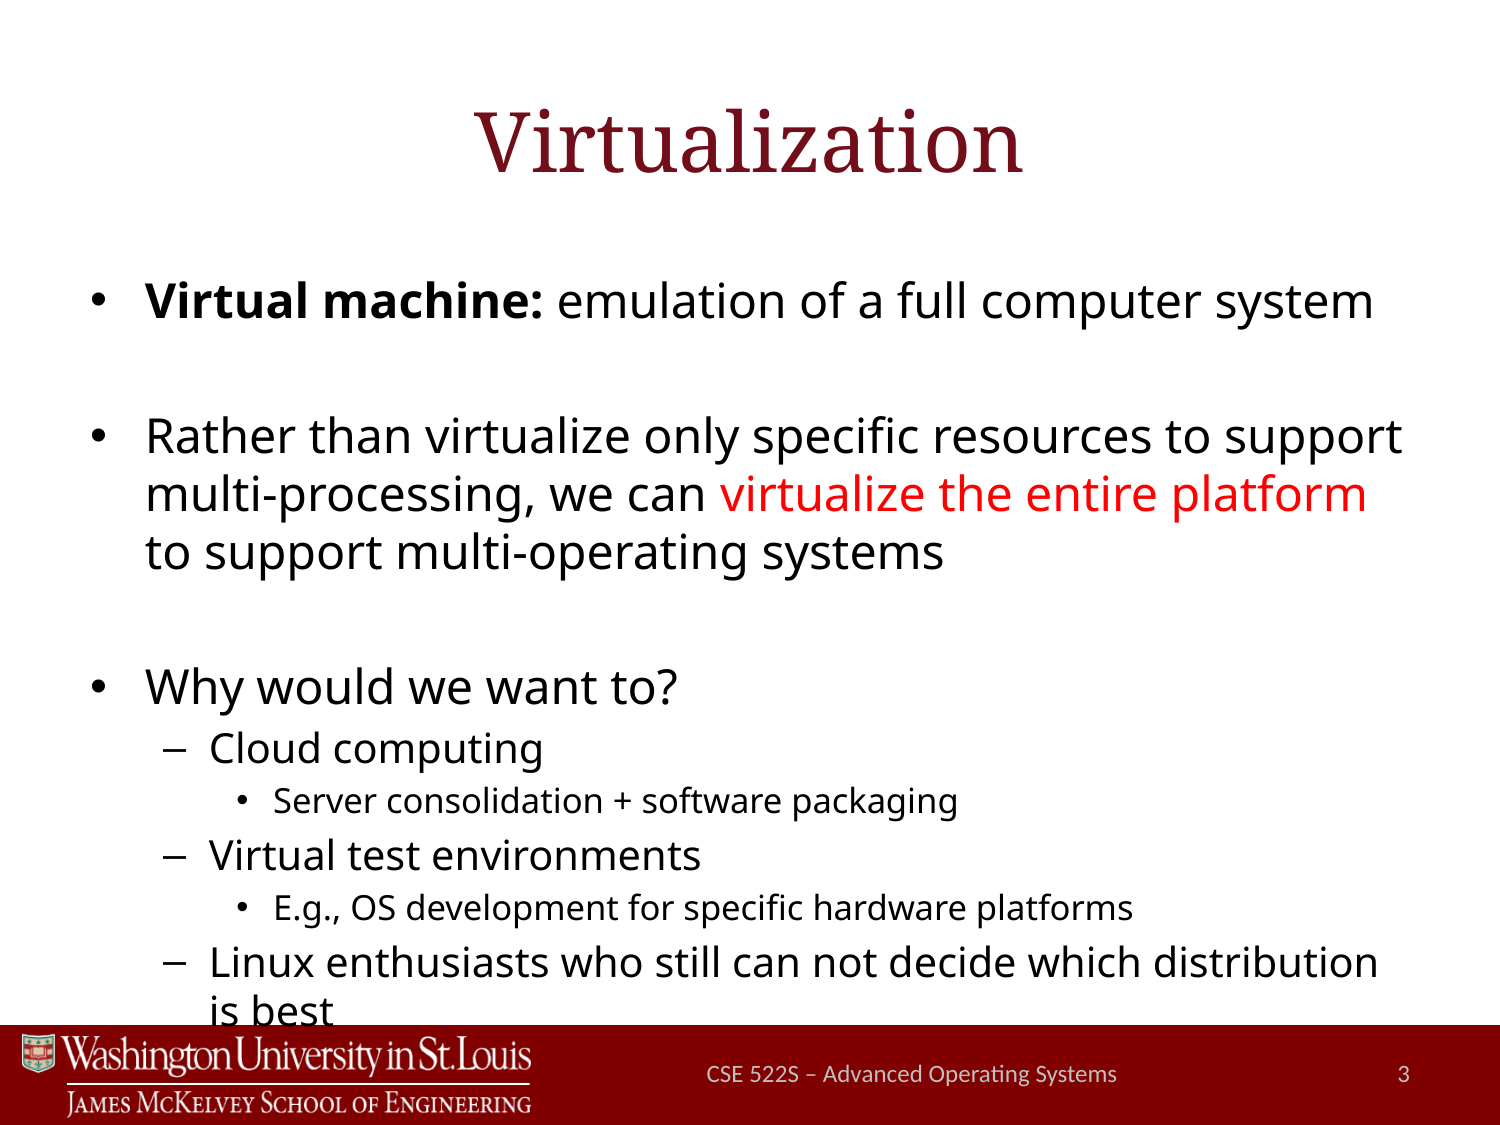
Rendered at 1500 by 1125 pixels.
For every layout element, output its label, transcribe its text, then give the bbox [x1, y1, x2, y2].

list Virtual machine: emulation of a full computer system Rather than virtualize only specific resources to support multi-processing, we can virtualize the entire platform to support multi-operating systems Why would we want to? Cloud computing Server consolidation + software packaging Virtual test environments E.g., OS development for specific hardware platforms Linux enthusiasts who still can not decide which distribution is best [75, 262, 1425, 1043]
footer CSE 522S – Advanced Operating Systems [675, 1042, 1074, 1103]
title Virtualization [75, 45, 1425, 233]
slide_number 3 [1074, 1042, 1425, 1103]
